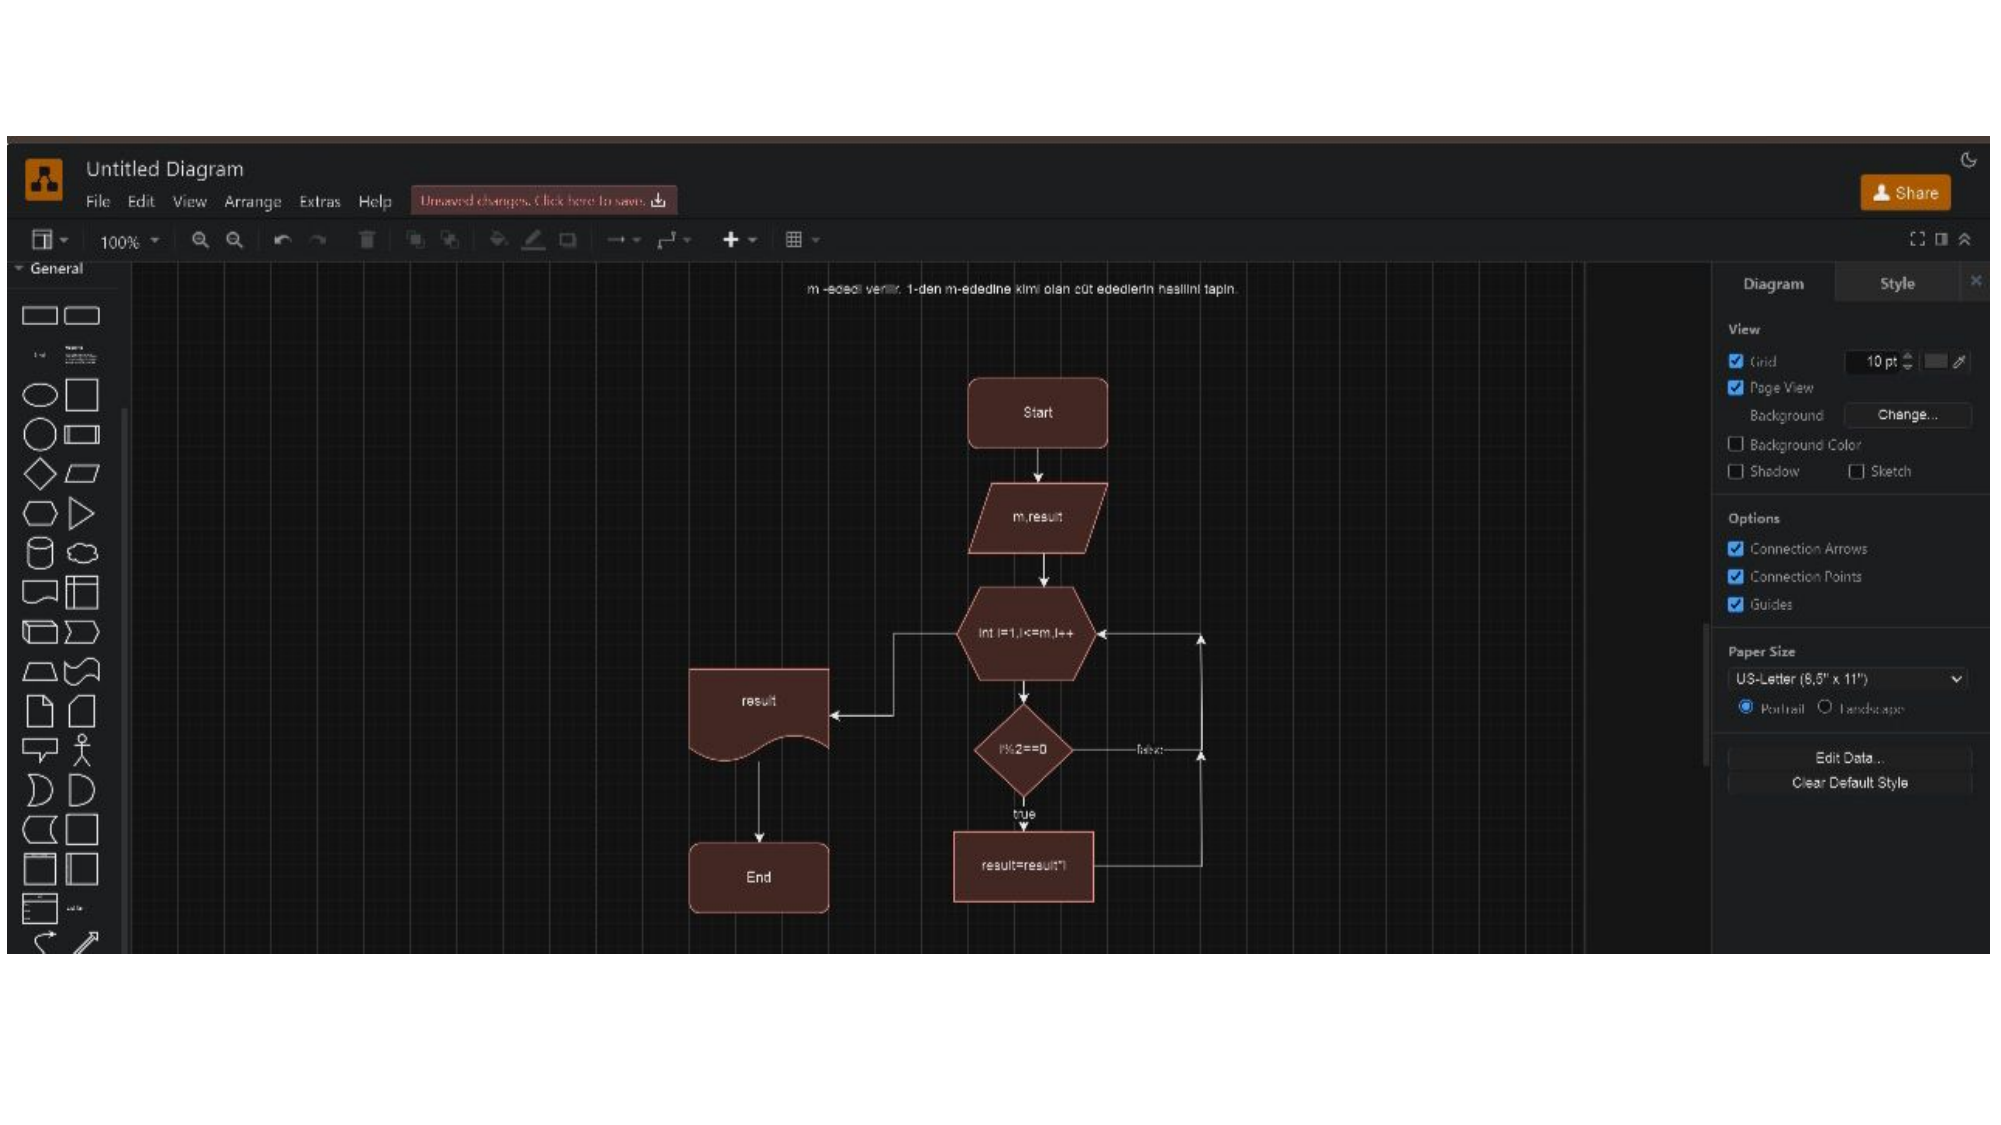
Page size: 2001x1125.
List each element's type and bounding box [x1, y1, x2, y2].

picture [7, 136, 1990, 954]
